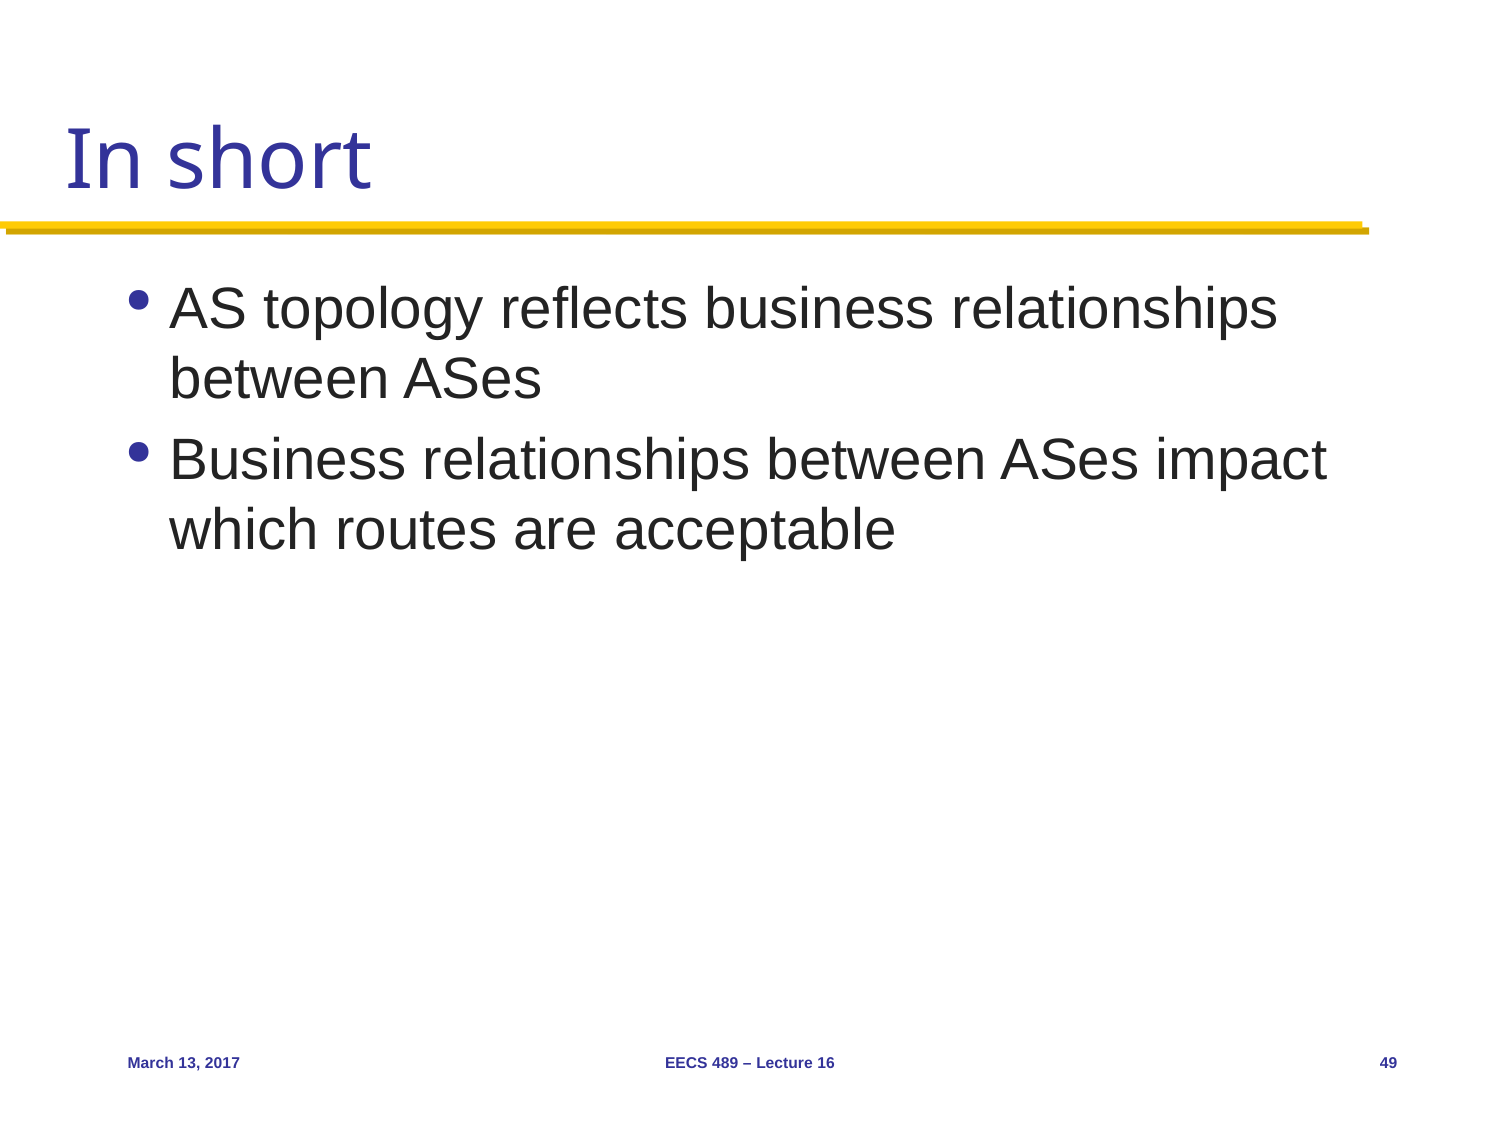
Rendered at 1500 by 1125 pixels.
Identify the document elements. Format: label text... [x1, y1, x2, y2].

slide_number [112, 1024, 426, 1101]
list AS topology reflects business relationships between ASes Business relationships between ASes impact which routes are acceptable [112, 262, 1413, 988]
title In short [49, 24, 1451, 213]
footer EECS 489 – Lecture 16 [512, 1024, 988, 1101]
slide_number 49 [1312, 1024, 1413, 1101]
